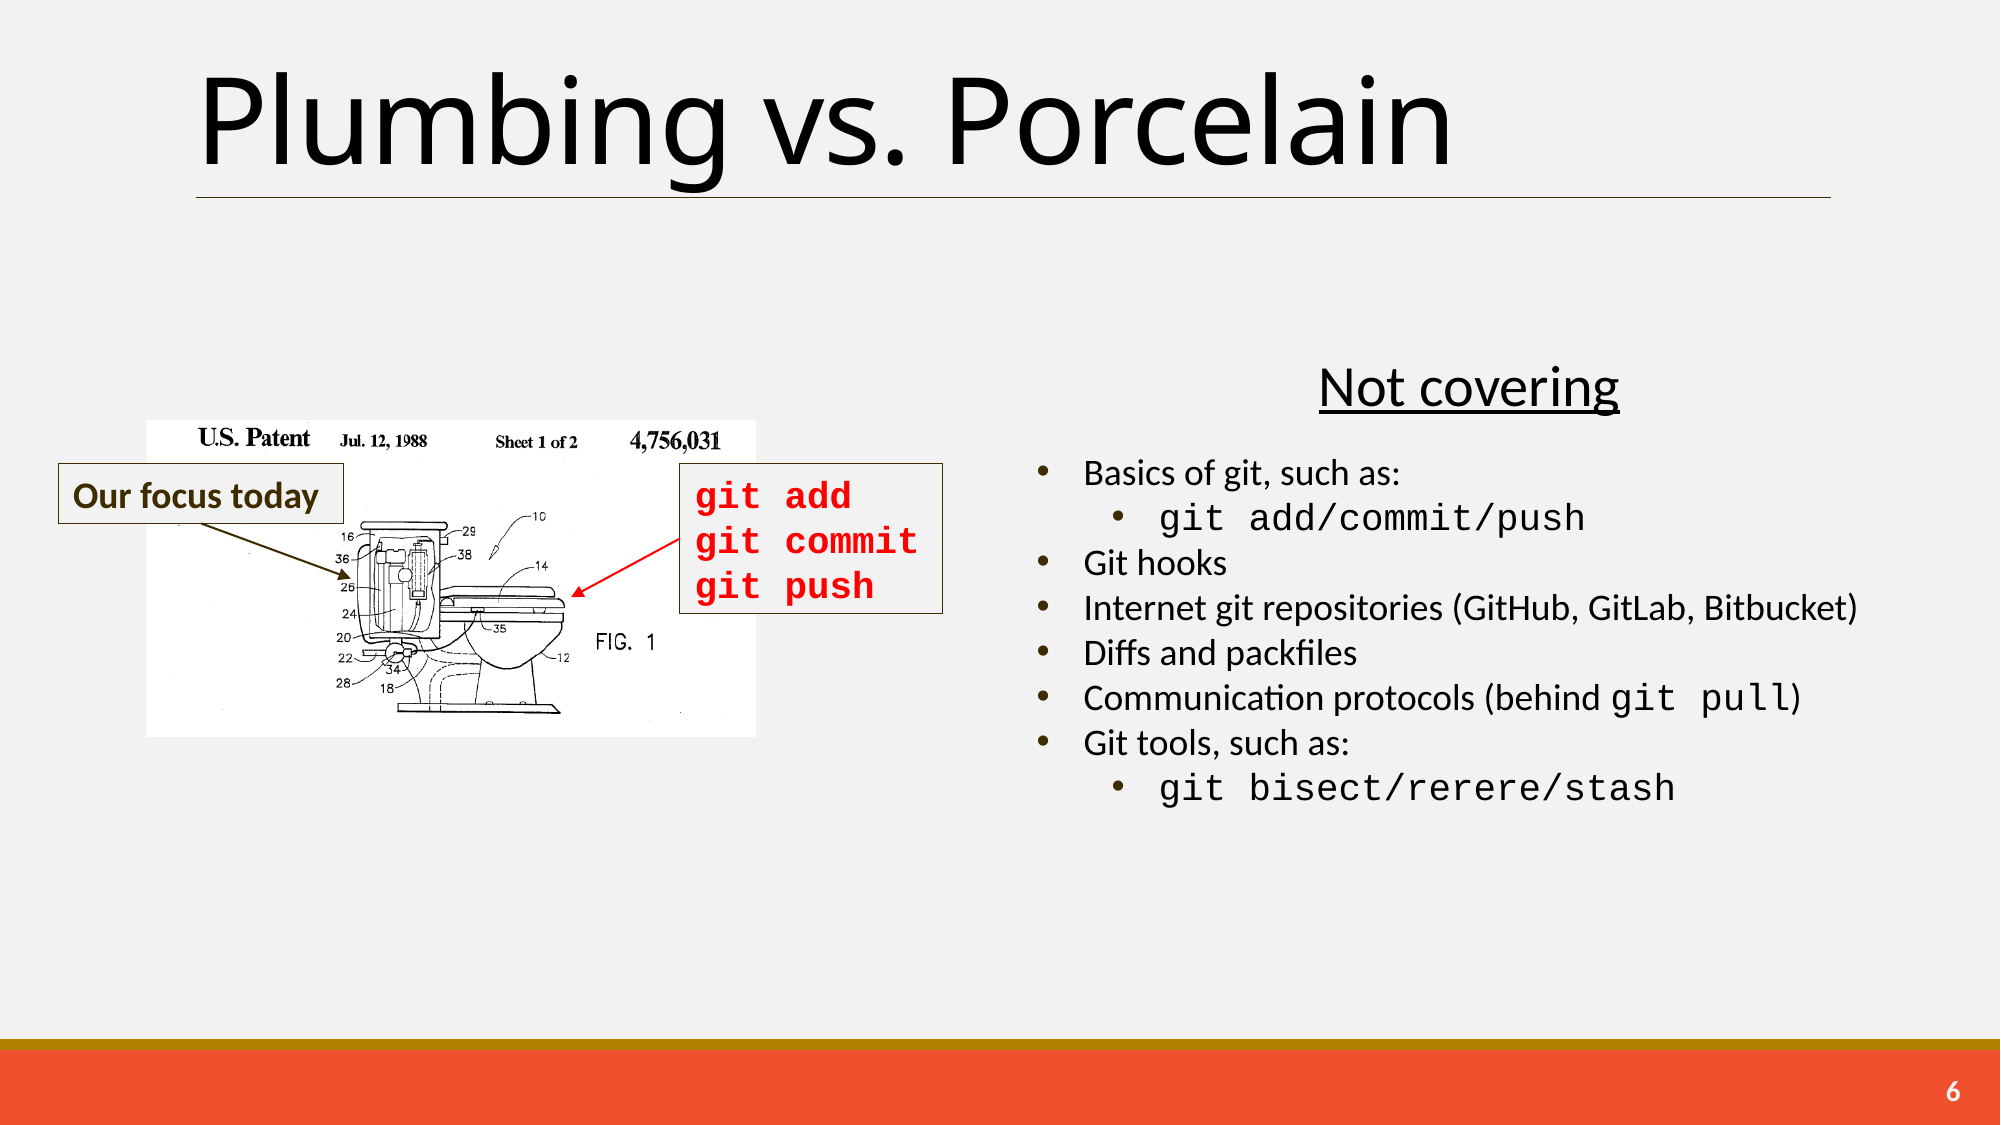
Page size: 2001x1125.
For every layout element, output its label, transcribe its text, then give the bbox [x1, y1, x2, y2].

text_box Our focus today [58, 463, 143, 524]
slide_number 5 [1760, 1059, 1976, 1120]
title Plumbing vs. Porcelain [180, 37, 1830, 197]
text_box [200, 523, 352, 579]
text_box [570, 538, 681, 598]
text_box git add git commit git push [765, 463, 943, 614]
text_box Not covering Basics of git, such as: git add/commit/push Git hooks Internet git repositories (GitHub, GitLab, Bitbucket) Diffs and packfiles Communication protocols (behind git pull) Git tools, such as: git bisect/rerere/stash [1021, 340, 1918, 816]
picture [145, 420, 757, 737]
